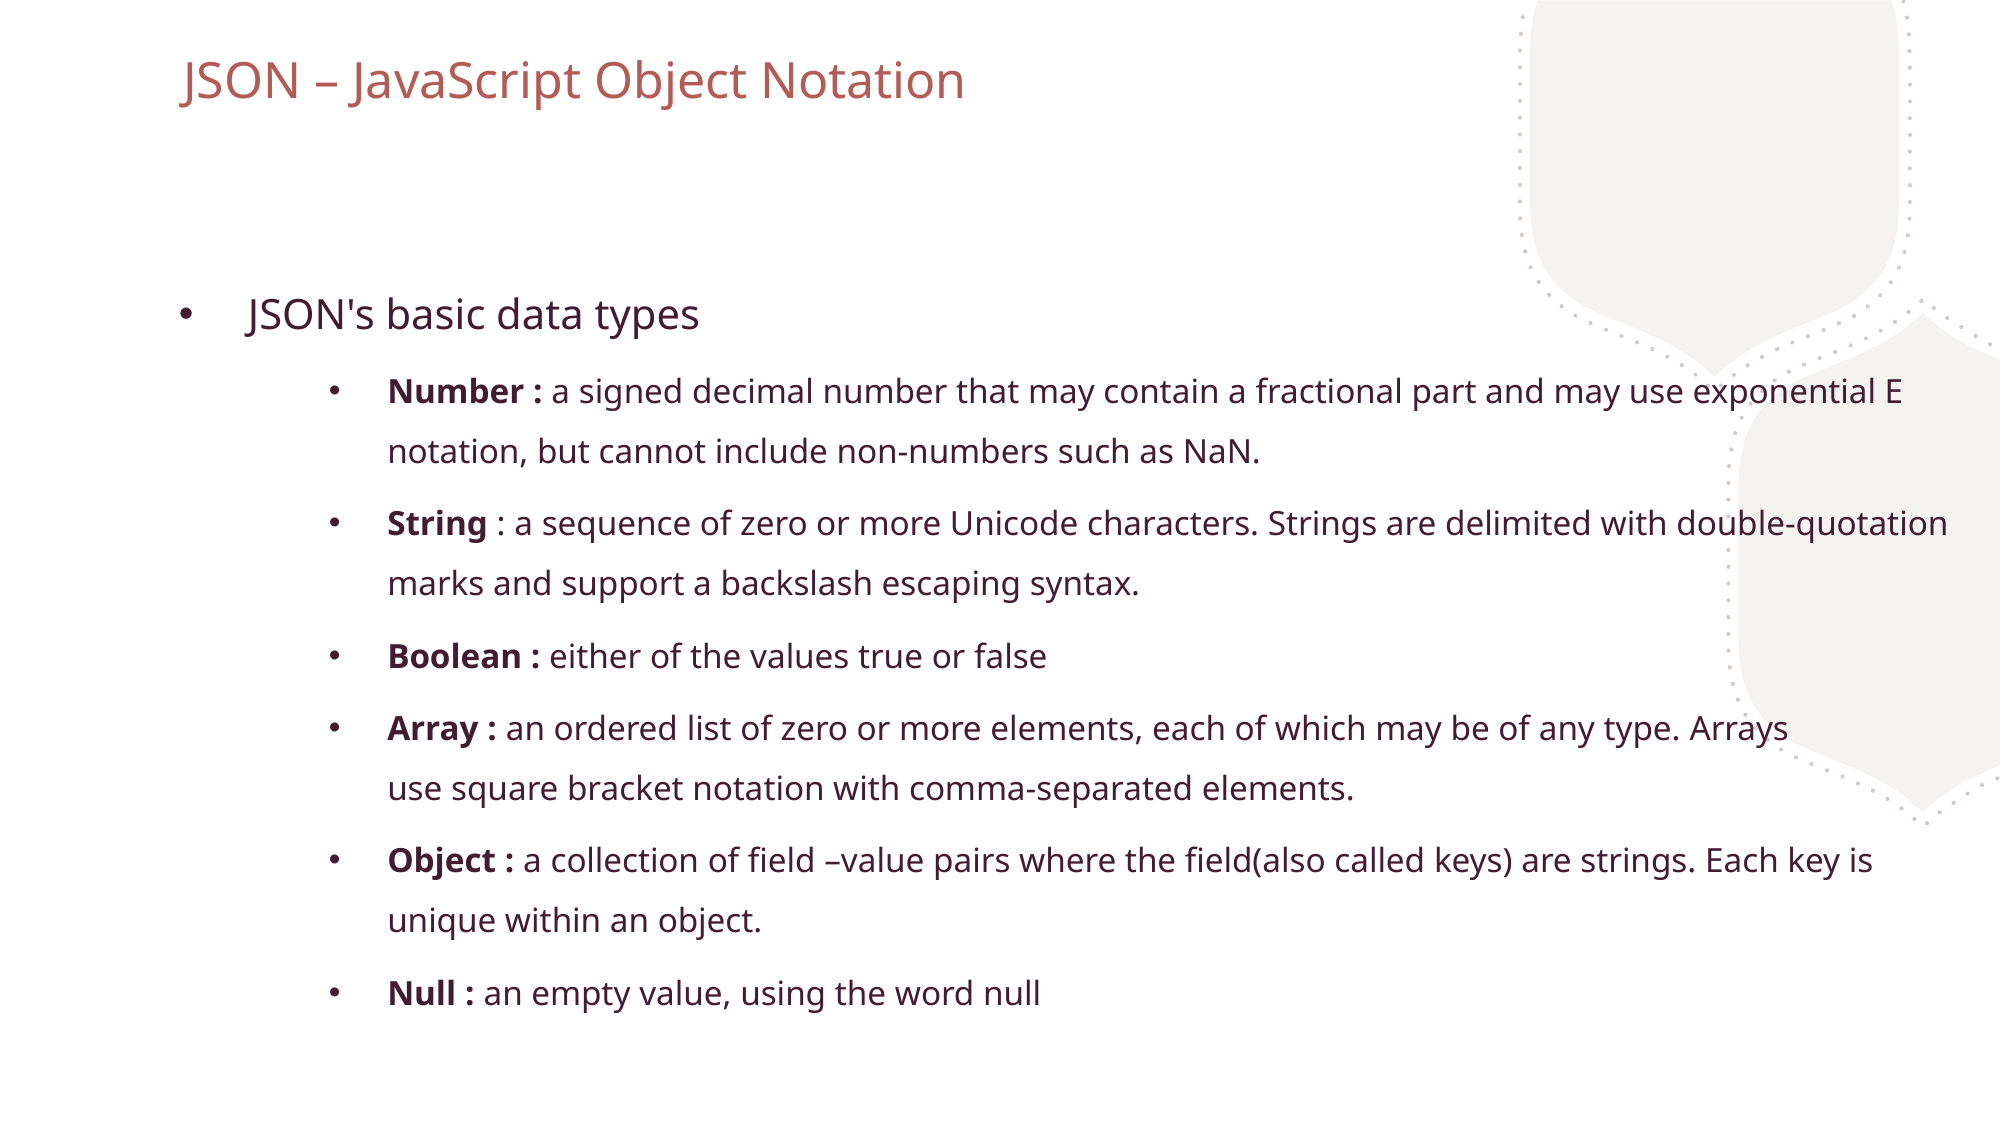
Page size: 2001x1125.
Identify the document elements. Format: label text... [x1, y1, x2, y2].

list JSON – JavaScript Object Notation [161, 48, 1953, 110]
list JSON's basic data types Number : a signed decimal number that may contain a fractional part and may use exponential E notation, but cannot include non-numbers such as NaN. String : a sequence of zero or more Unicode characters. Strings are delimited with double-quotation marks and support a backslash escaping syntax. Boolean : either of the values true or false Array : an ordered list of zero or more elements, each of which may be of any type. Arrays use square bracket notation with comma-separated elements. Object : a collection of field –value pairs where the field(also called keys) are strings. Each key is unique within an object. Null : an empty value, using the word null [162, 237, 1953, 988]
